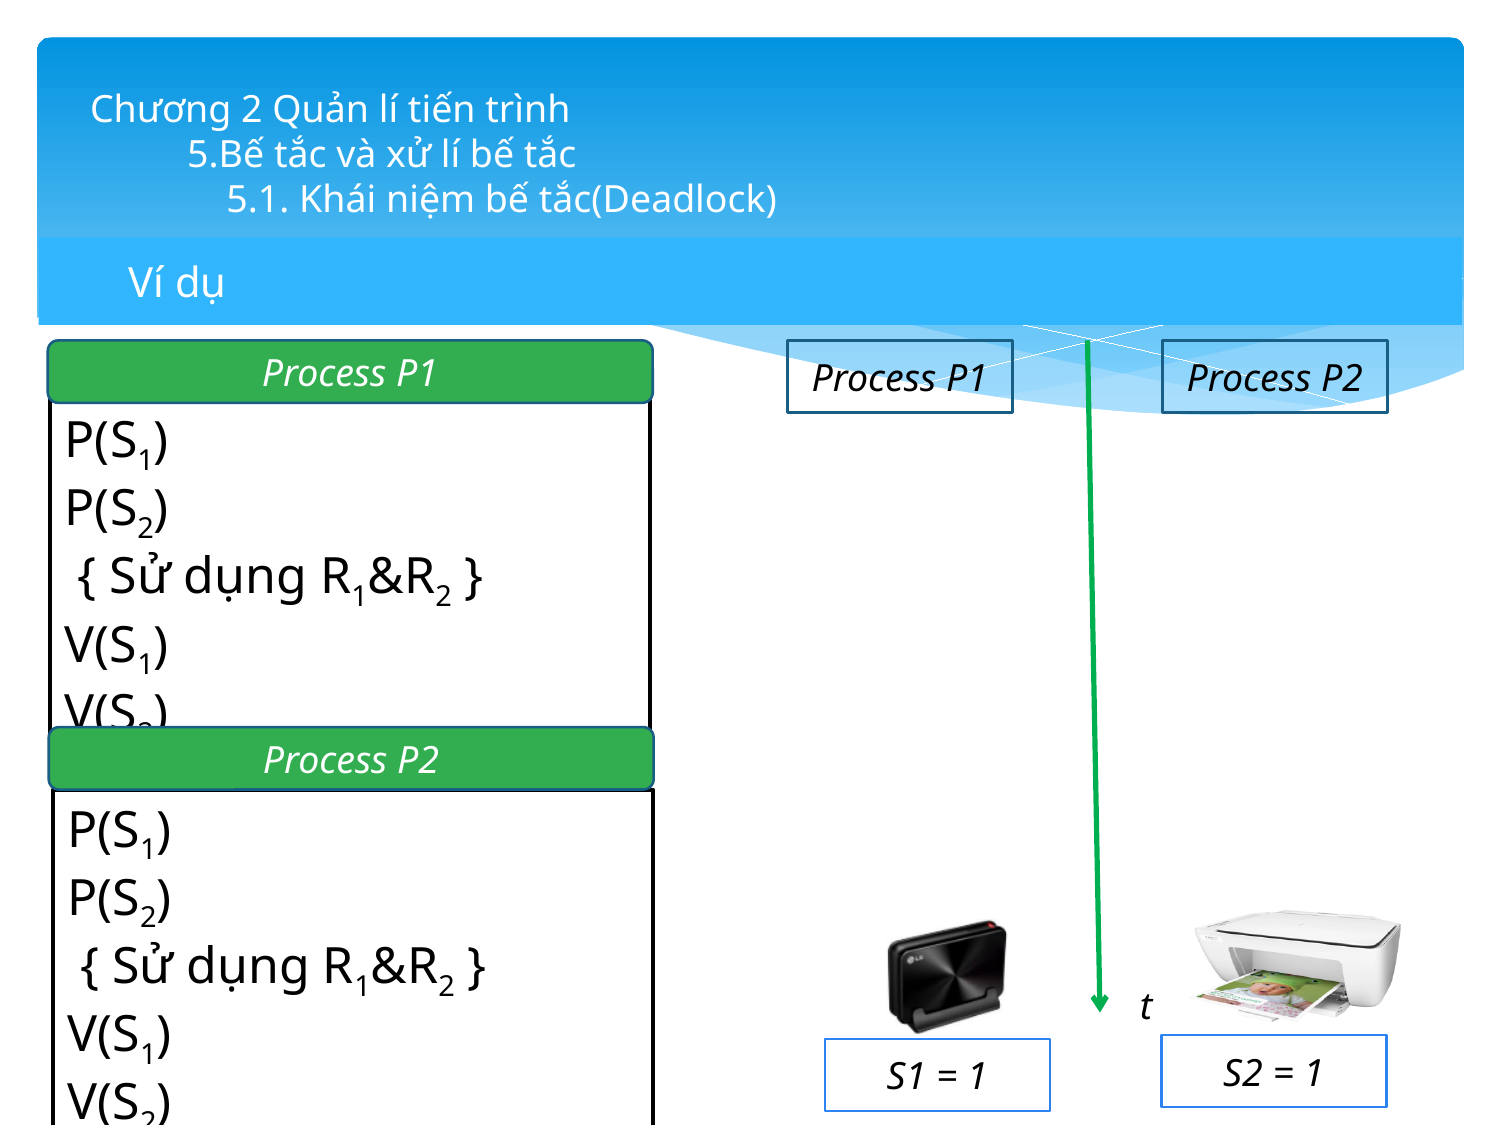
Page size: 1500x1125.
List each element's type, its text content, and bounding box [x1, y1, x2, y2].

text_box Process P2 [1161, 339, 1389, 414]
text_box Ví dụ [37, 236, 1463, 326]
text_box S2 = 1 [1160, 1034, 1388, 1108]
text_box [1087, 340, 1101, 1013]
text_box Process P2 [47, 725, 655, 791]
text_box P(S1) P(S2) { Sử dụng R1&R2 } V(S1) V(S2) [49, 401, 650, 730]
text_box S1 = 1 [824, 1038, 1051, 1112]
title Chương 2 Quản lí tiến trình 5.Bế tắc và xử lí bế tắc 5.1. Khái niệm bế tắc(Deadlock) [75, 50, 1425, 236]
text_box Process P1 [786, 339, 1014, 414]
picture [1187, 910, 1401, 1023]
text_box t [1124, 974, 1200, 1035]
picture [862, 910, 1016, 1040]
text_box Process P1 [46, 339, 655, 405]
text_box P(S1) P(S2) { Sử dụng R1&R2 } V(S1) V(S2) [52, 789, 653, 1125]
